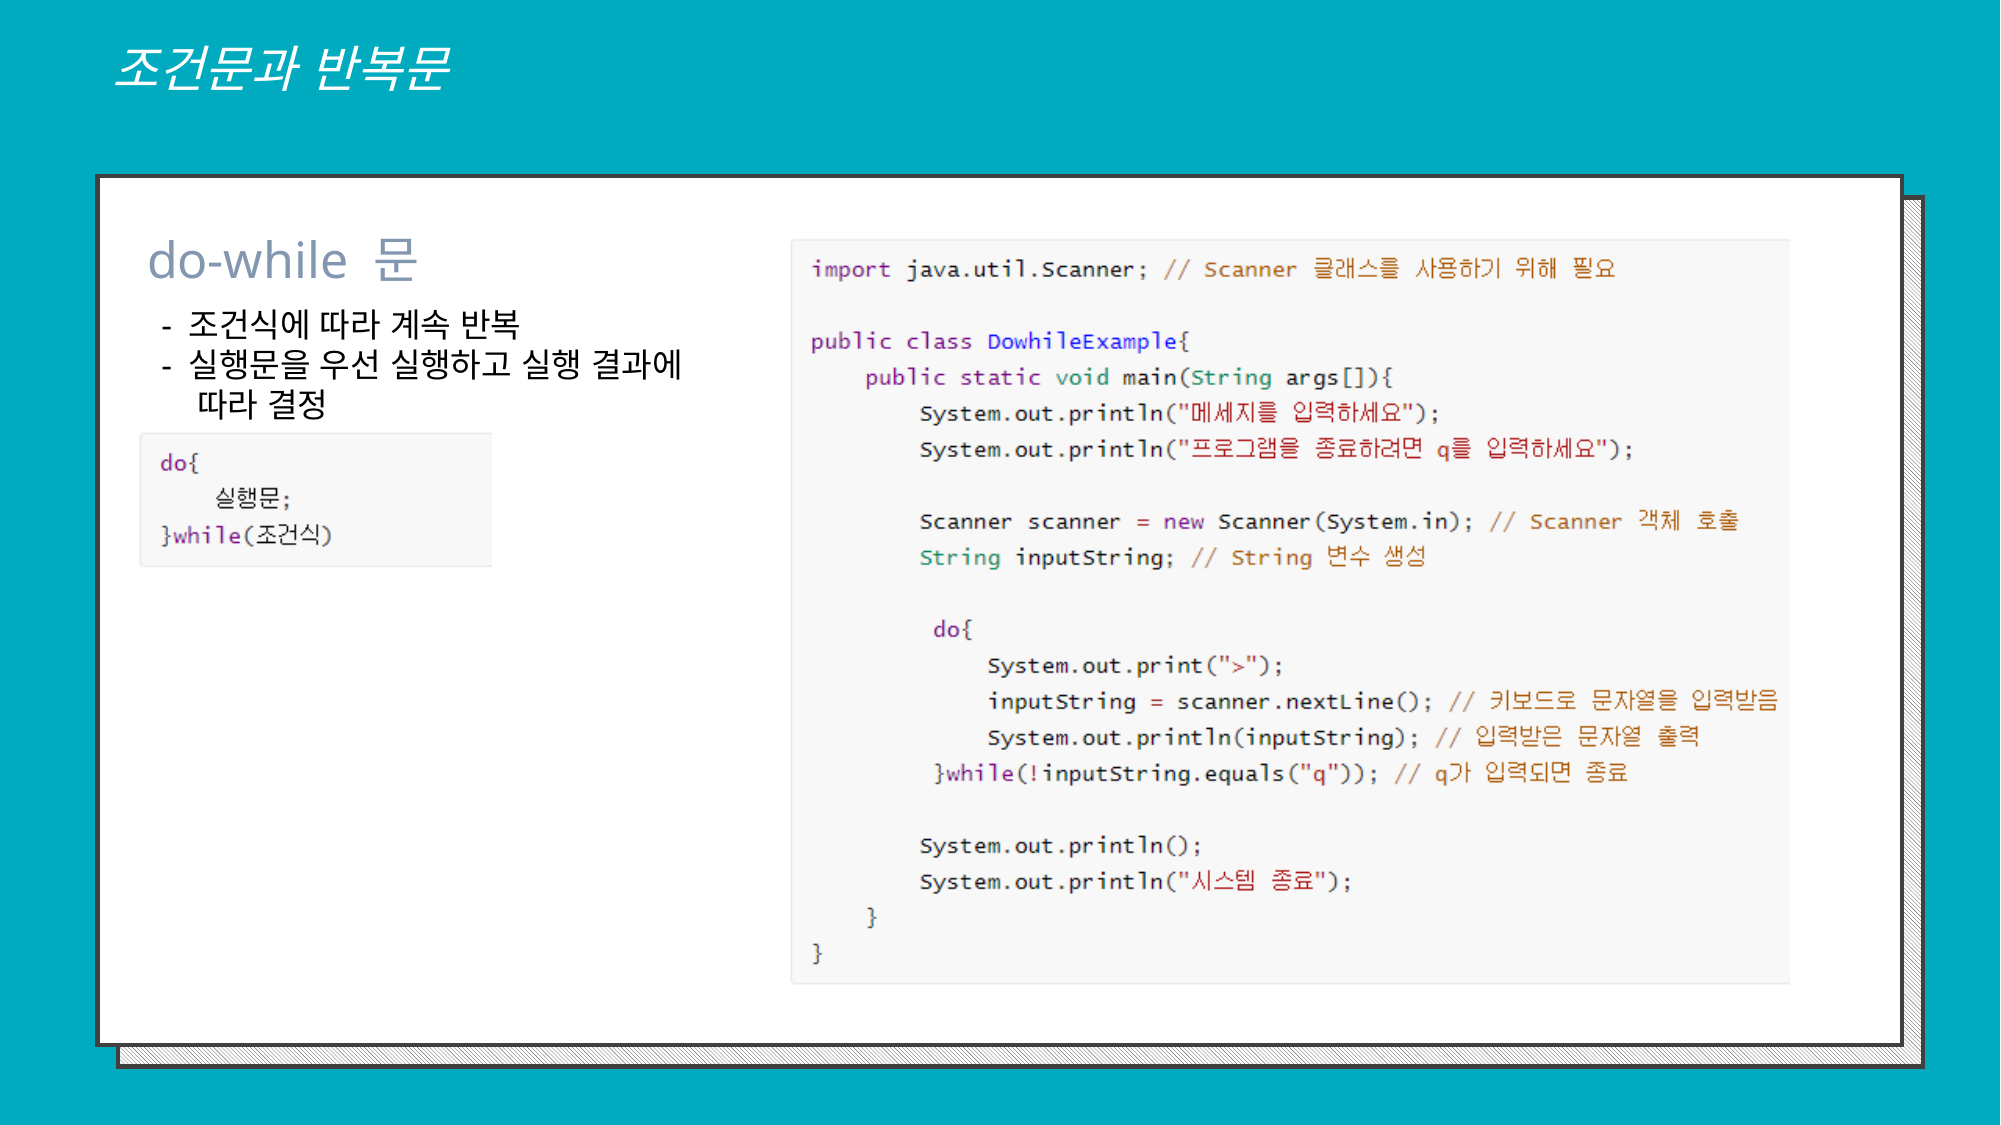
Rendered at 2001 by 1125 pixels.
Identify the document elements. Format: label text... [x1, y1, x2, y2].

picture [779, 230, 1790, 991]
text_box 조건문과 반복문 [97, 0, 1003, 105]
picture [132, 425, 492, 572]
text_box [97, 176, 1923, 1067]
